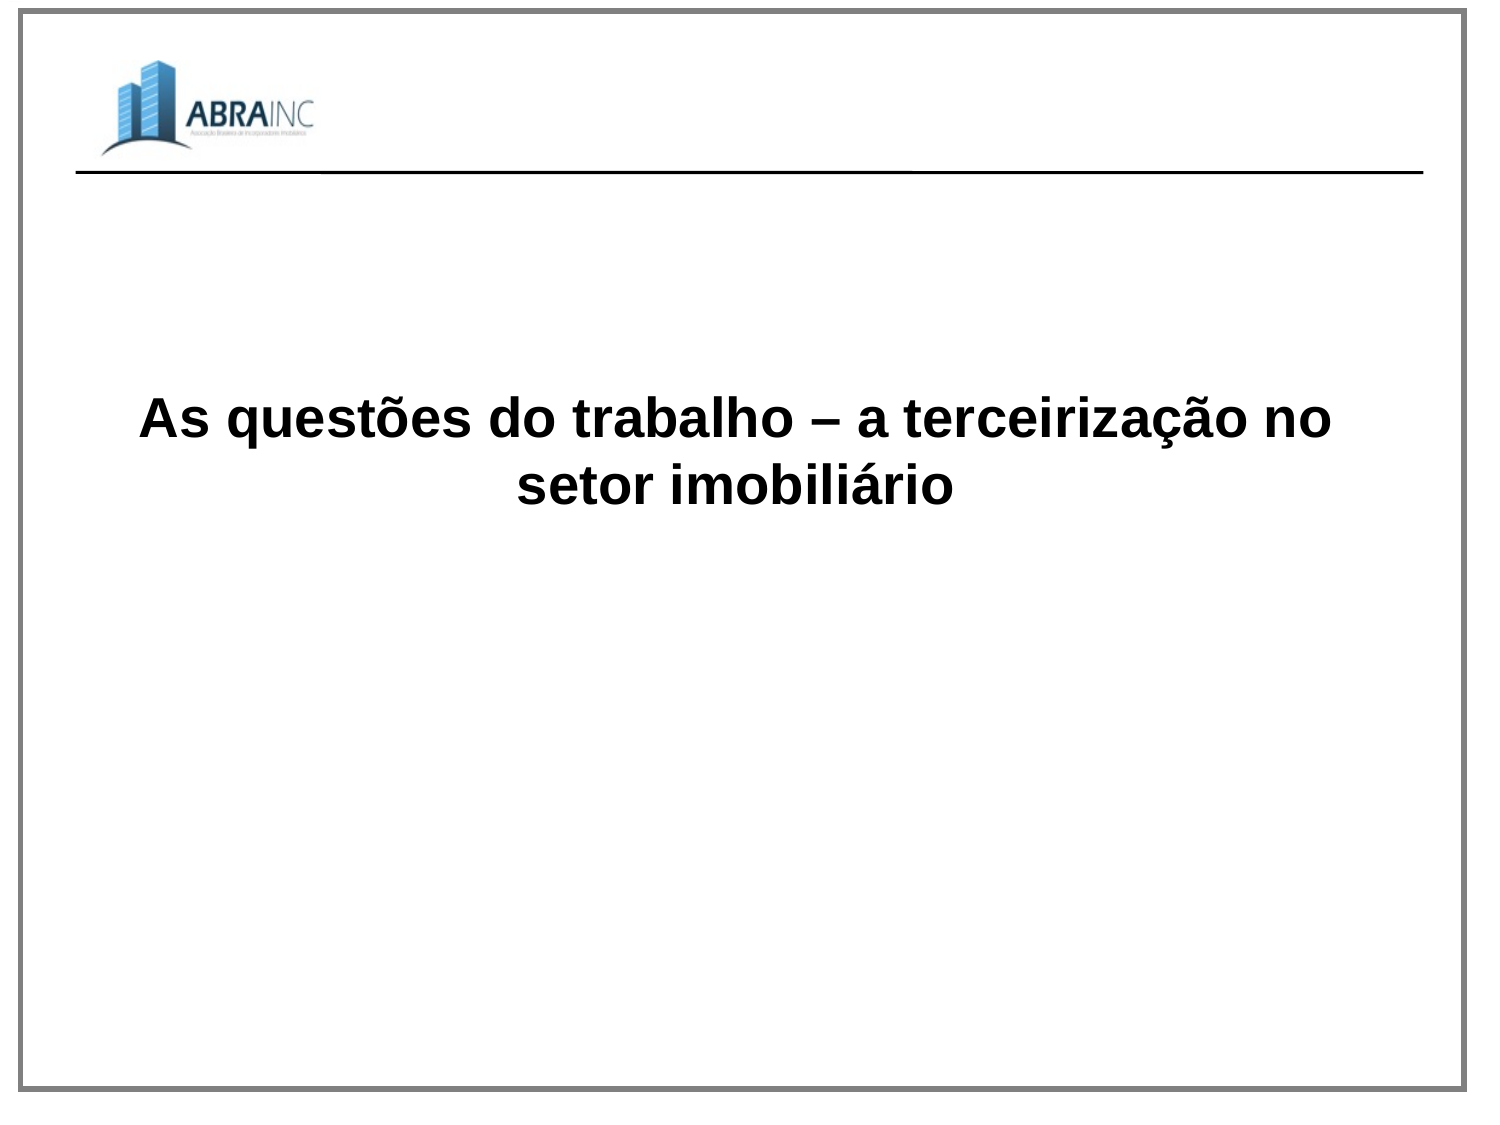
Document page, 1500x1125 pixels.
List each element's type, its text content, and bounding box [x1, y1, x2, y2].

text_box [20, 10, 1465, 1089]
text_box As questões do trabalho – a terceirização no setor imobiliário [104, 125, 1368, 525]
